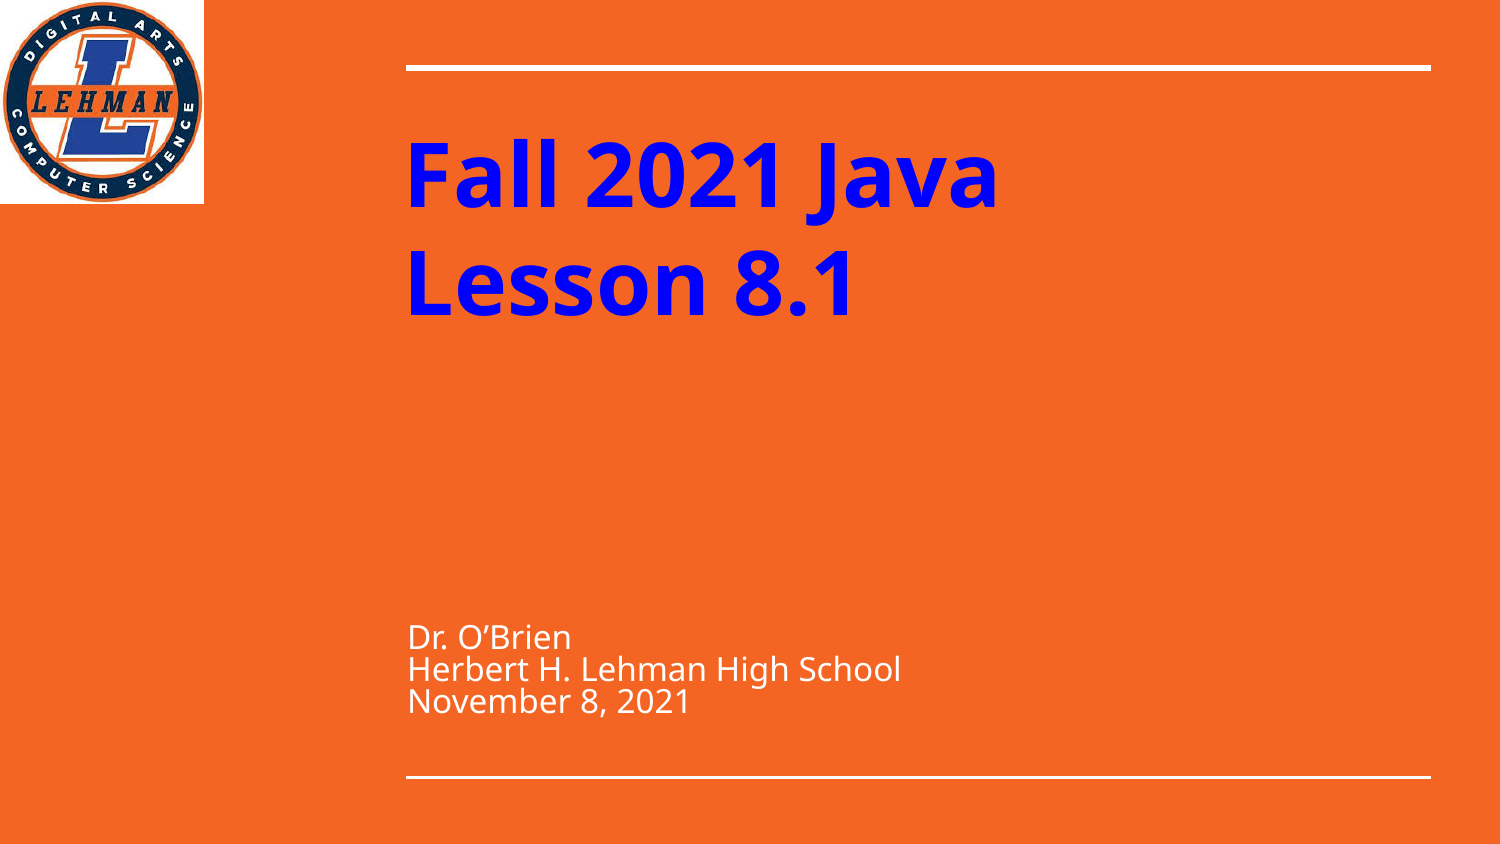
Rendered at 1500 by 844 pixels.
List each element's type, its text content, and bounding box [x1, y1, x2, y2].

title Fall 2021 Java Lesson 8.1 [388, 102, 1429, 357]
subtitle Dr. O’Brien Herbert H. Lehman High School November 8, 2021 [391, 530, 1432, 736]
picture [0, 0, 204, 204]
